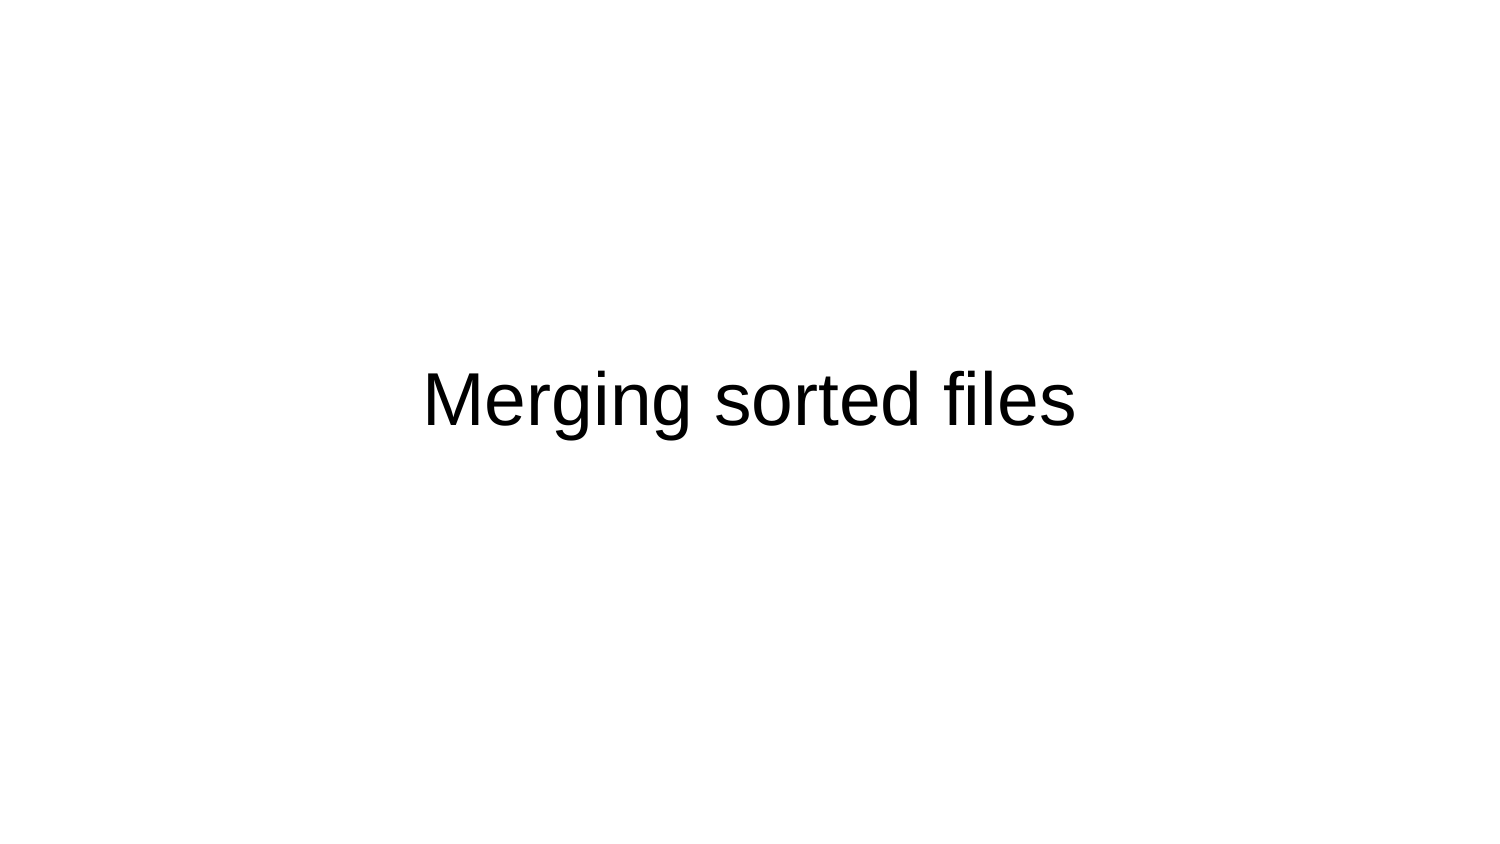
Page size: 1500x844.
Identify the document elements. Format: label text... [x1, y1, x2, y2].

title Merging sorted files [51, 335, 1449, 430]
